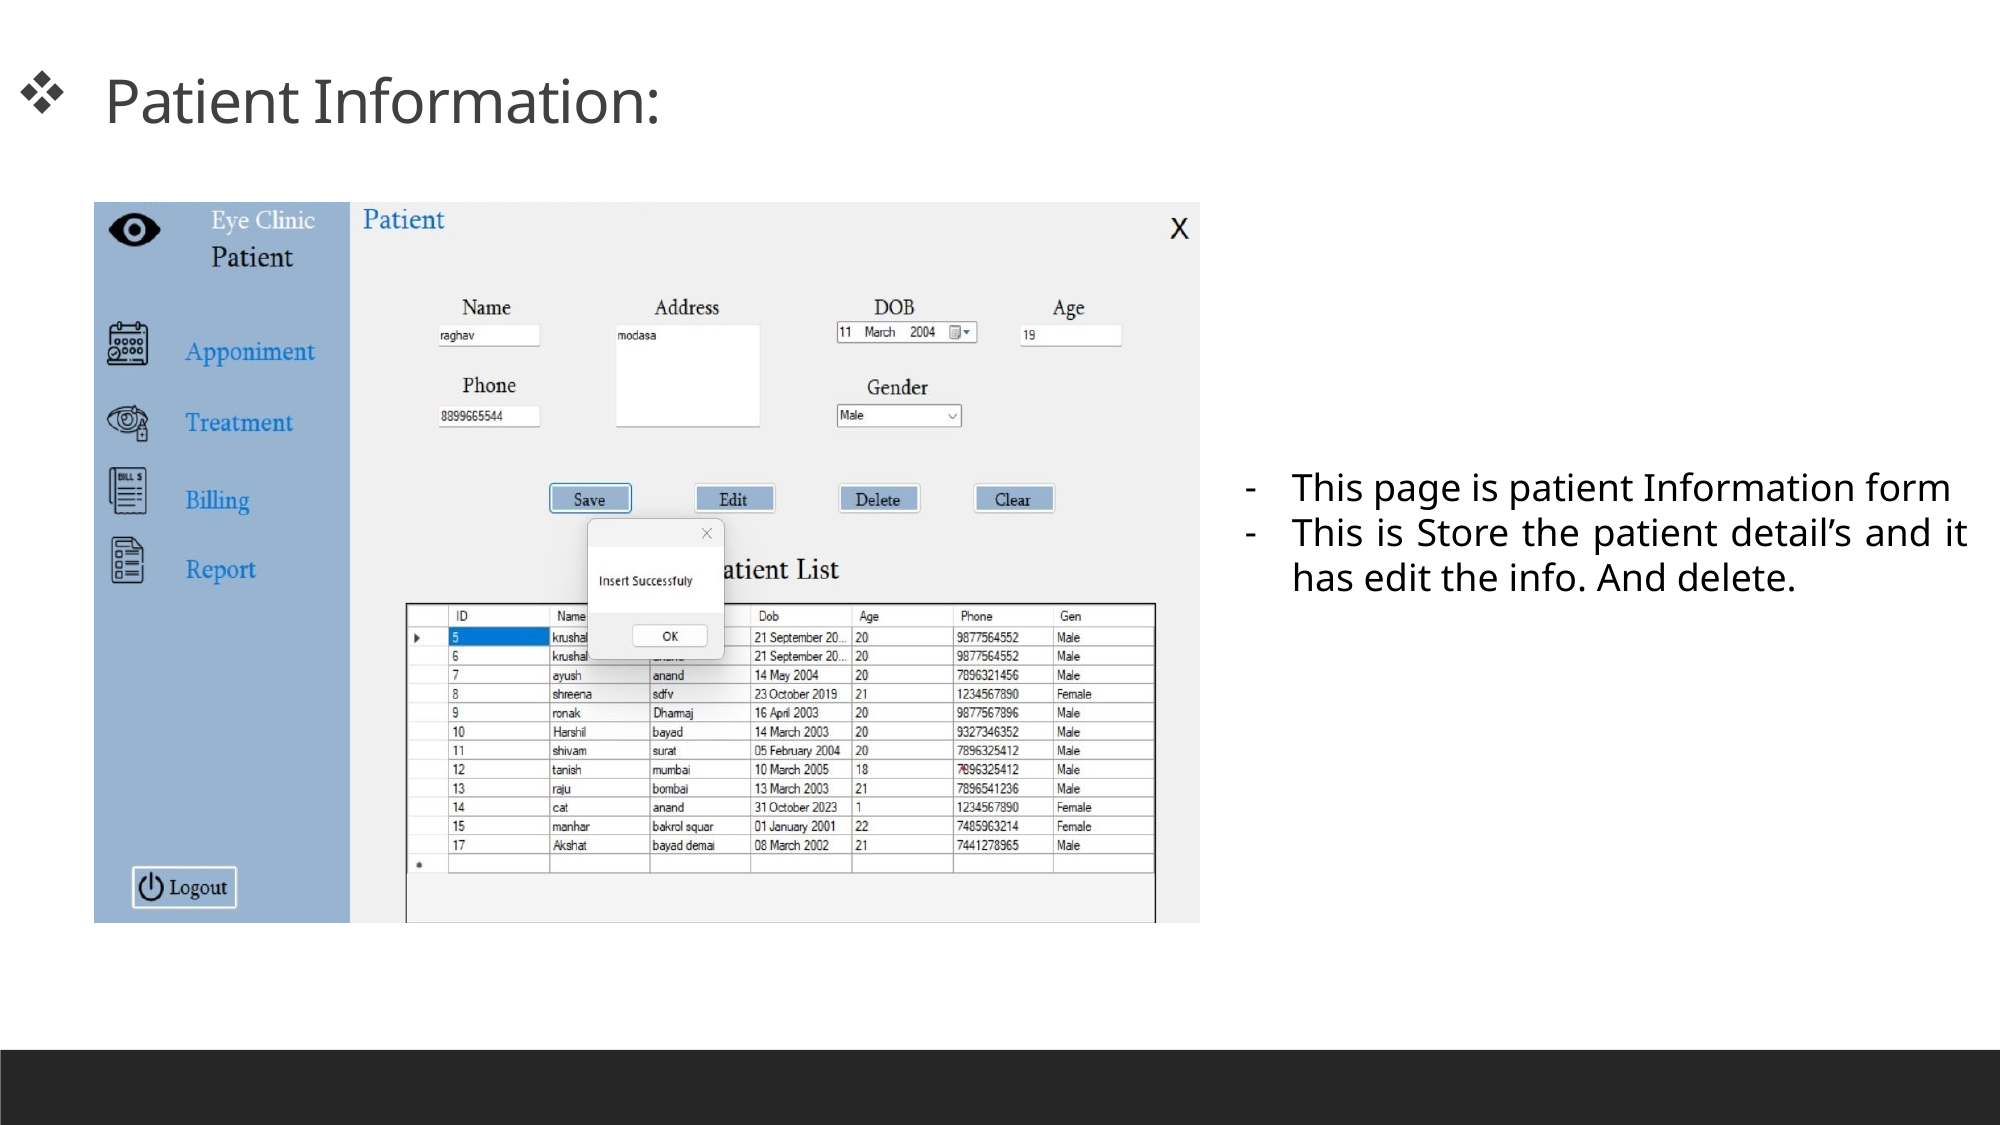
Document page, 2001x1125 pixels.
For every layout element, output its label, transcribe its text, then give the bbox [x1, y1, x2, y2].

text_box This page is patient Information form This is Store the patient detail’s and it has edit the info. And delete. [1209, 456, 1984, 607]
picture [93, 201, 1201, 924]
text_box Patient Information: [0, 21, 774, 145]
